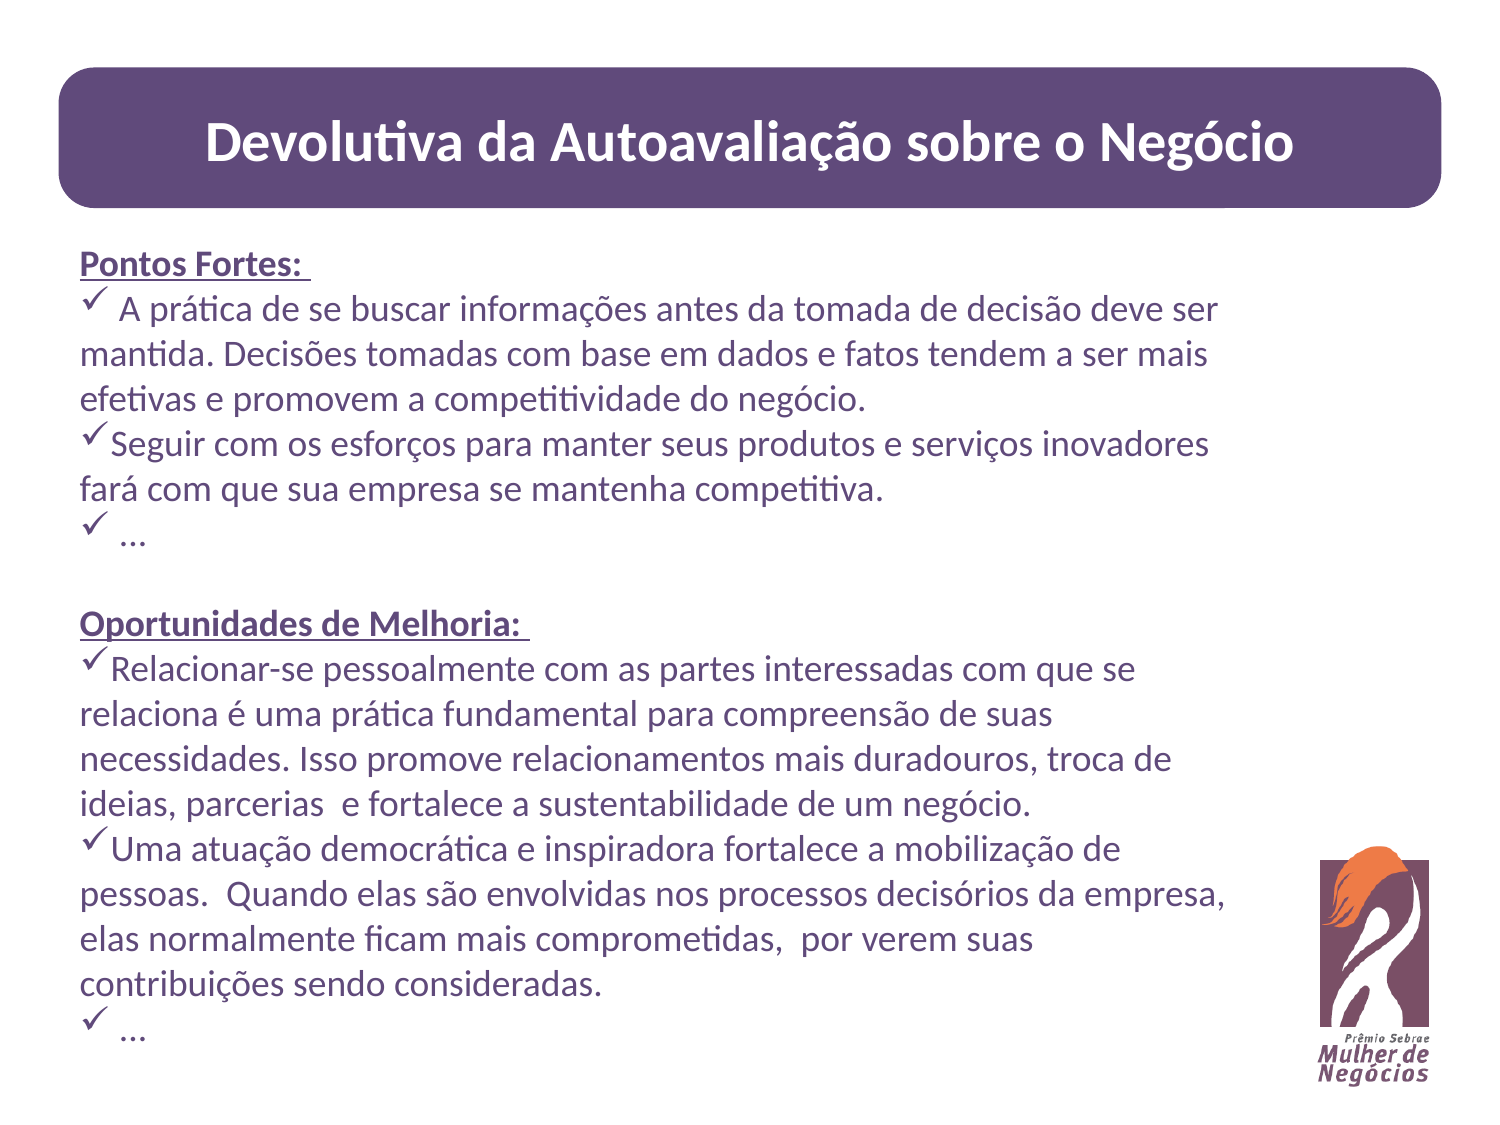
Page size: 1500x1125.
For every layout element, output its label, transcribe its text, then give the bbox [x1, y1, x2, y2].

text_box Pontos Fortes: A prática de se buscar informações antes da tomada de decisão deve ser mantida. Decisões tomadas com base em dados e fatos tendem a ser mais efetivas e promovem a competitividade do negócio. Seguir com os esforços para manter seus produtos e serviços inovadores fará com que sua empresa se mantenha competitiva. ... Oportunidades de Melhoria: Relacionar-se pessoalmente com as partes interessadas com que se relaciona é uma prática fundamental para compreensão de suas necessidades. Isso promove relacionamentos mais duradouros, troca de ideias, parcerias e fortalece a sustentabilidade de um negócio. Uma atuação democrática e inspiradora fortalece a mobilização de pessoas. Quando elas são envolvidas nos processos decisórios da empresa, elas normalmente ficam mais comprometidas, por verem suas contribuições sendo consideradas. ... [64, 231, 1247, 1125]
text_box Devolutiva da Autoavaliação sobre o Negócio [56, 65, 1444, 211]
picture [1245, 803, 1500, 1125]
